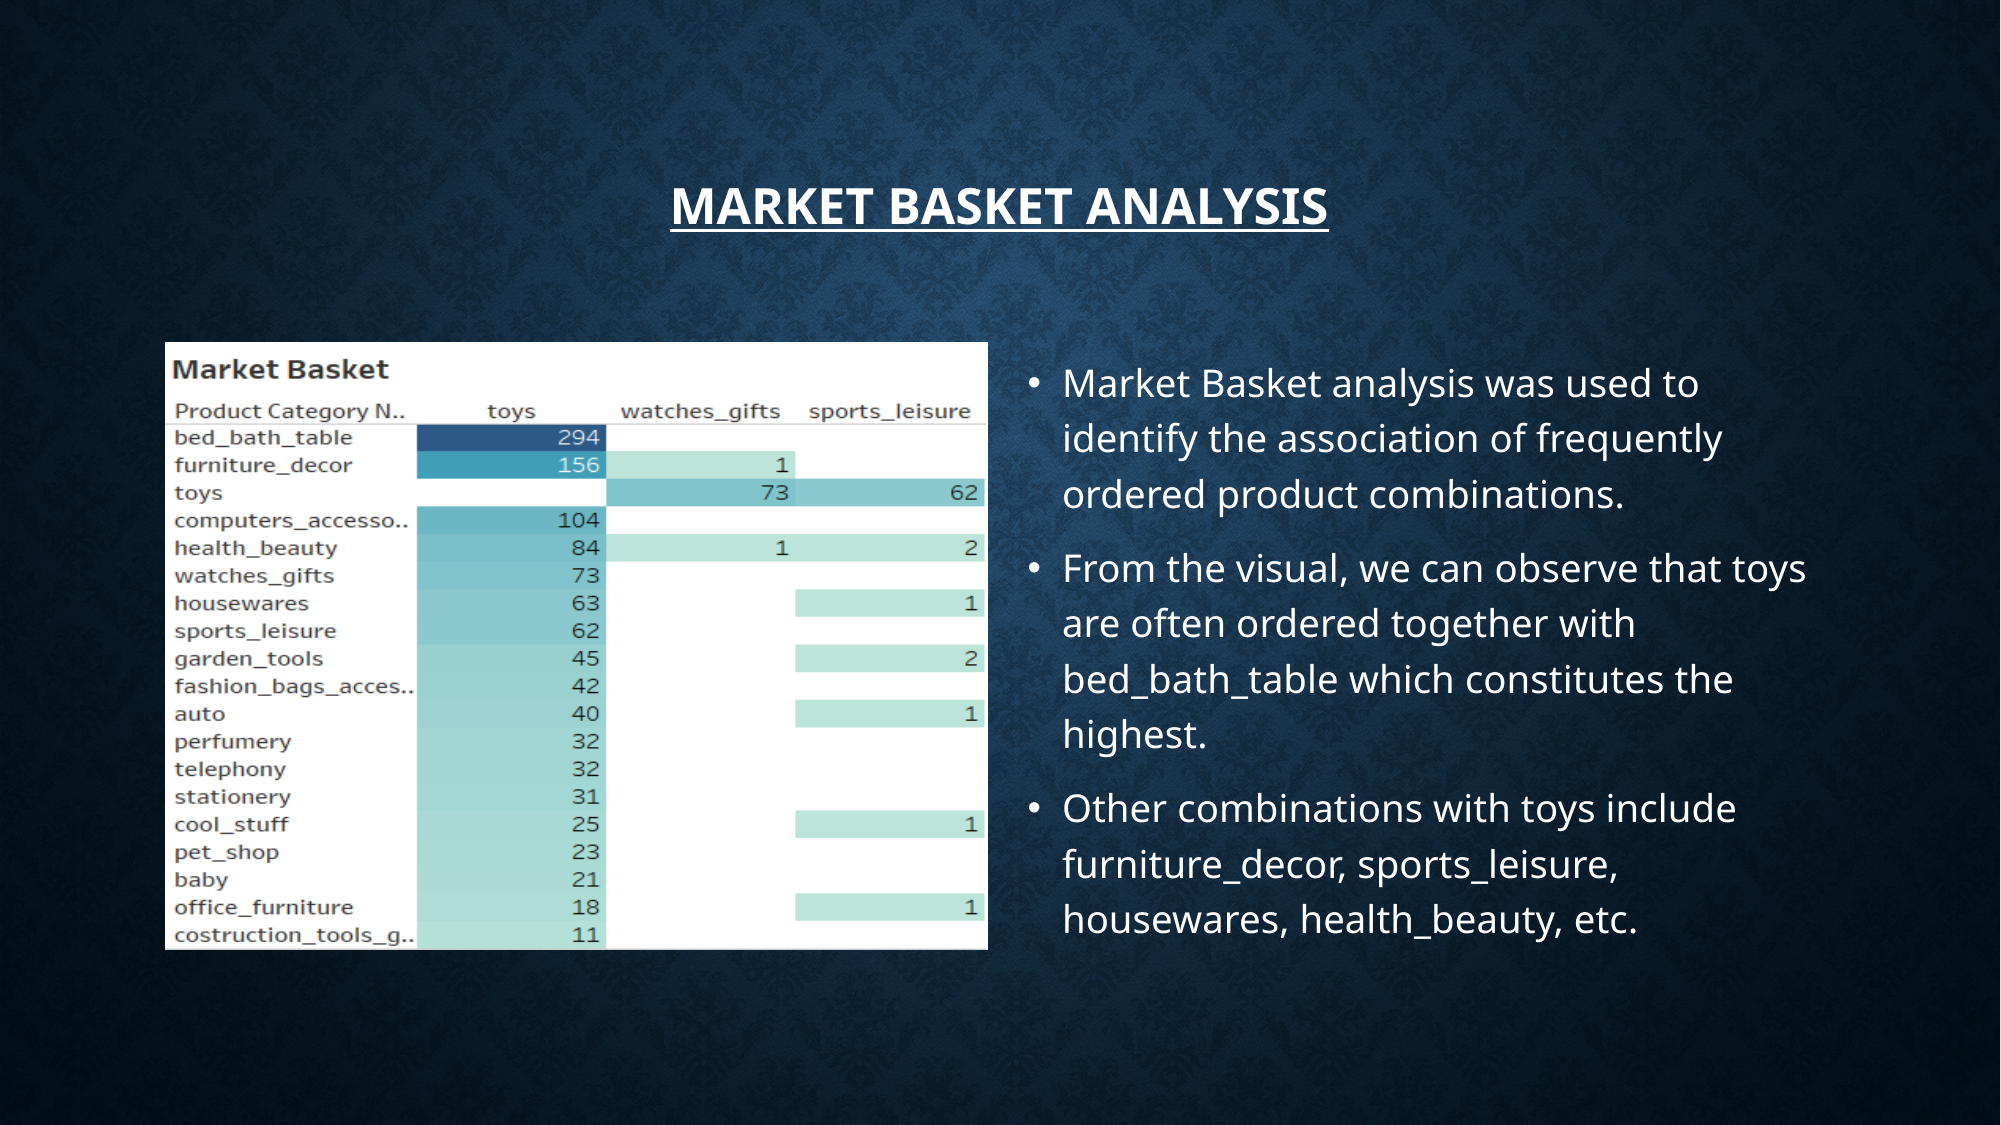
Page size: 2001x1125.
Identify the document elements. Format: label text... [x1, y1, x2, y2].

title MARKET BASKET ANALYSIS [149, 99, 1849, 318]
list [164, 341, 988, 951]
list Market Basket analysis was used to identify the association of frequently ordered product combinations. From the visual, we can observe that toys are often ordered together with bed_bath_table which constitutes the highest. Other combinations with toys include furniture_decor, sports_leisure, housewares, health_beauty, etc. [1012, 342, 1849, 950]
